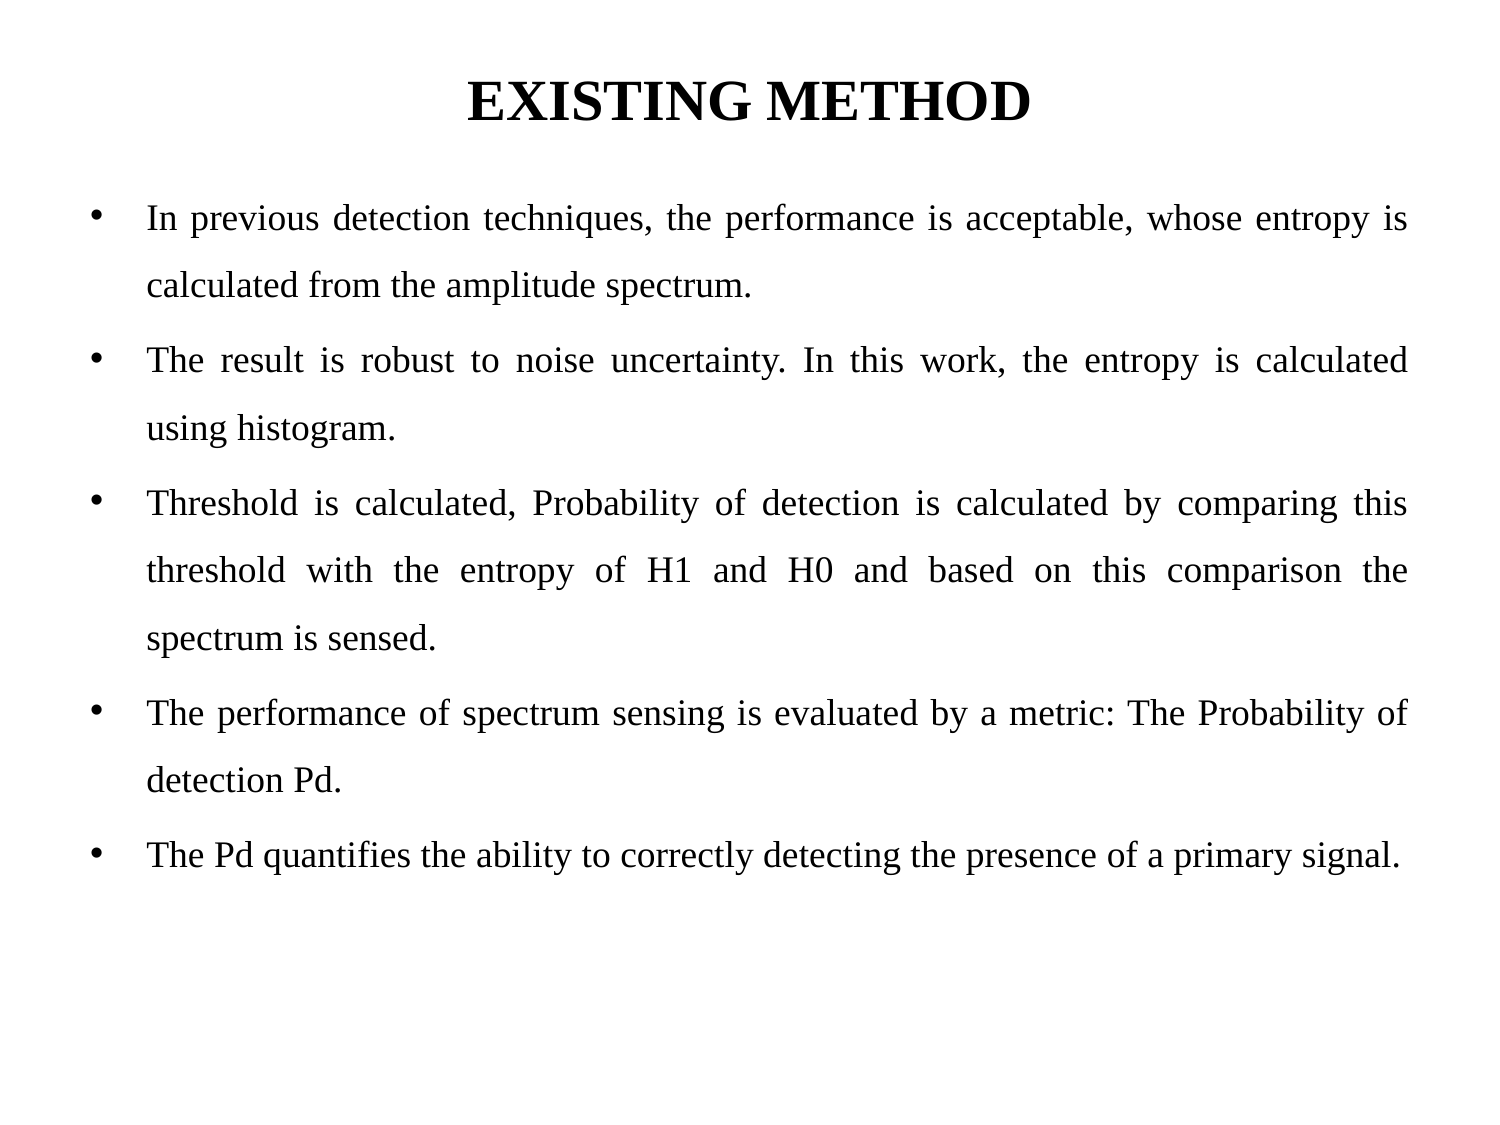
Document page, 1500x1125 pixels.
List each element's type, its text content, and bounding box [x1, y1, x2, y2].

title EXISTING METHOD [75, 45, 1425, 150]
list In previous detection techniques, the performance is acceptable, whose entropy is calculated from the amplitude spectrum. The result is robust to noise uncertainty. In this work, the entropy is calculated using histogram. Threshold is calculated, Probability of detection is calculated by comparing this threshold with the entropy of H1 and H0 and based on this comparison the spectrum is sensed. The performance of spectrum sensing is evaluated by a metric: The Probability of detection Pd. The Pd quantifies the ability to correctly detecting the presence of a primary signal. [75, 162, 1425, 1005]
